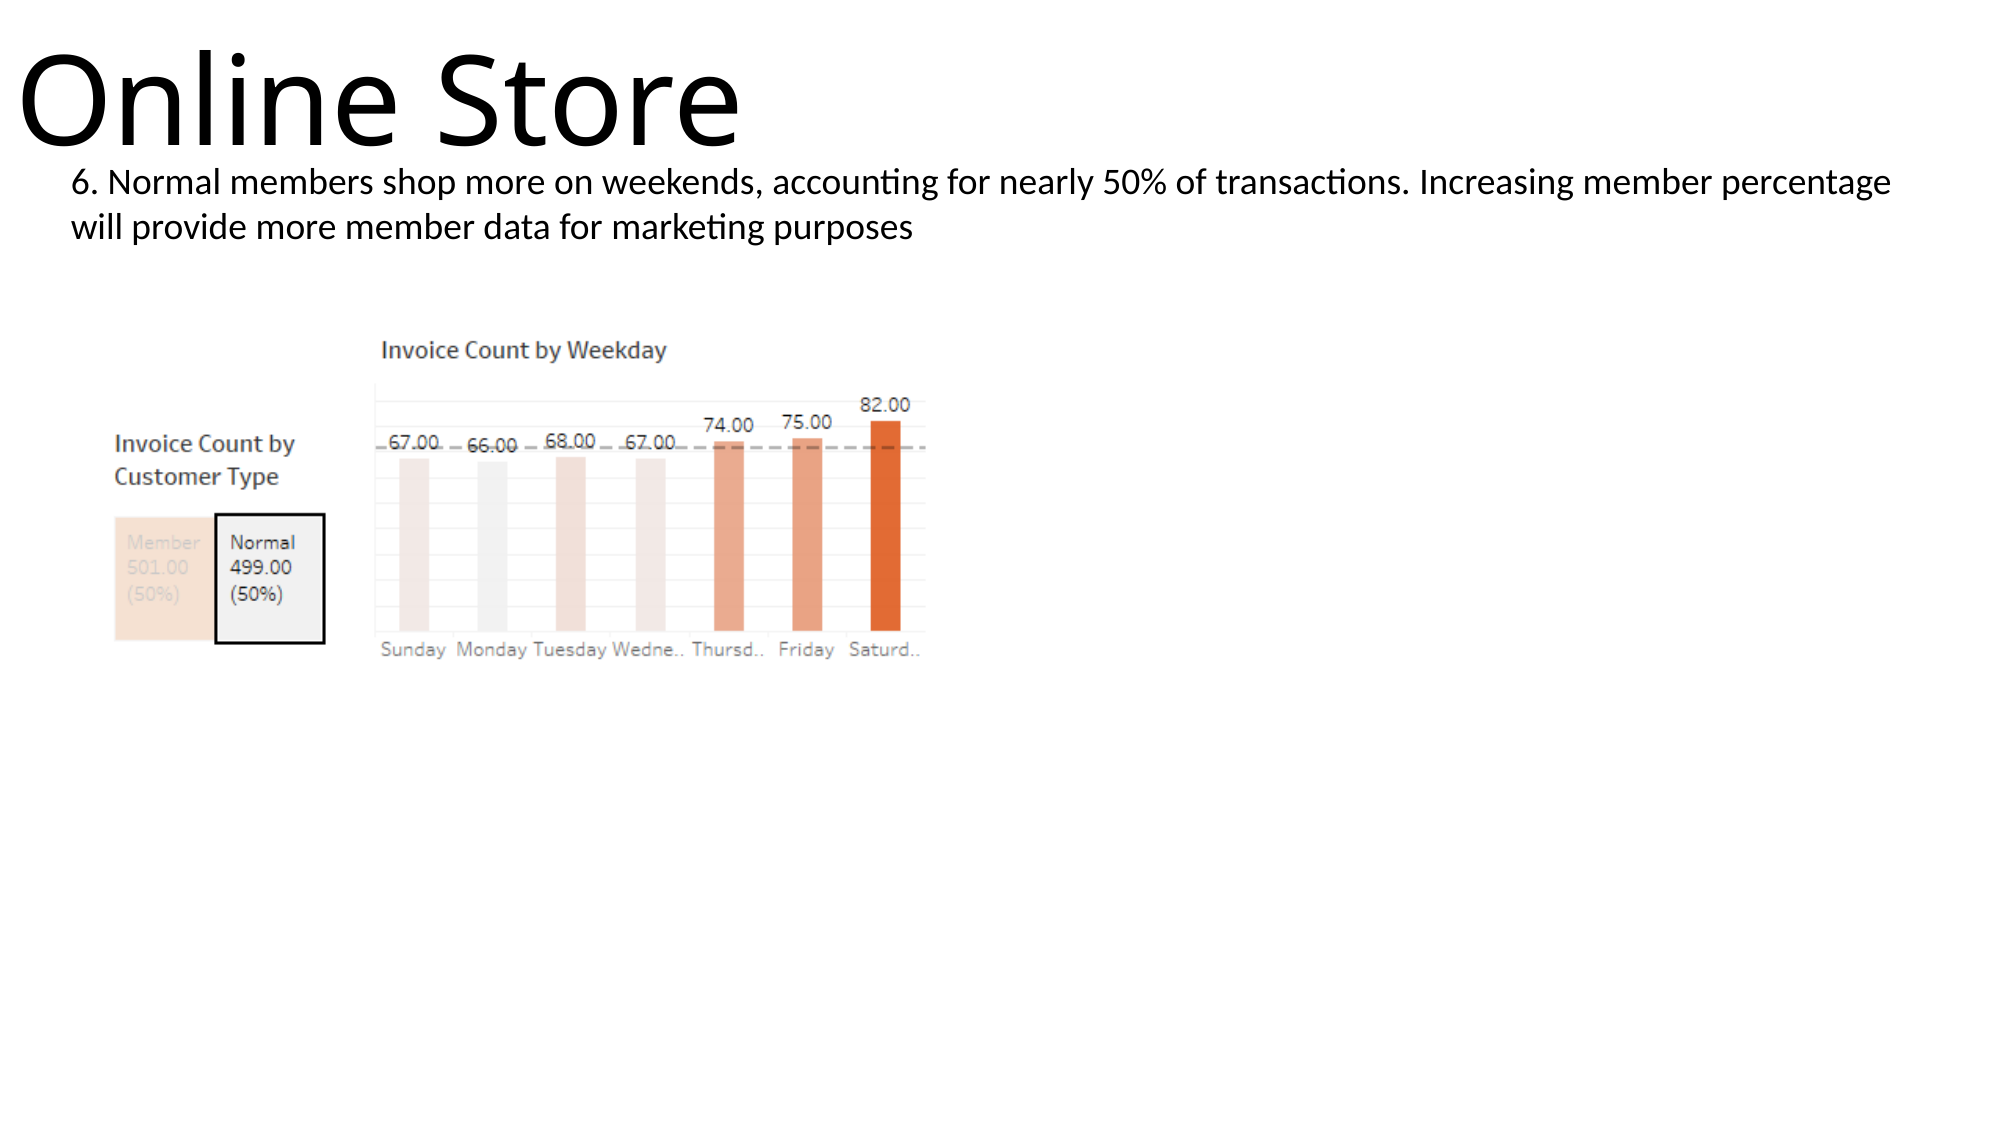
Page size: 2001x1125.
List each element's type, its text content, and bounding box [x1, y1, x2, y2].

title Online Store [0, 24, 1500, 180]
picture [108, 424, 340, 648]
picture [373, 332, 929, 675]
text_box 6. Normal members shop more on weekends, accounting for nearly 50% of transactions. Increasing member percentage will provide more member data for marketing purposes [56, 149, 1948, 255]
